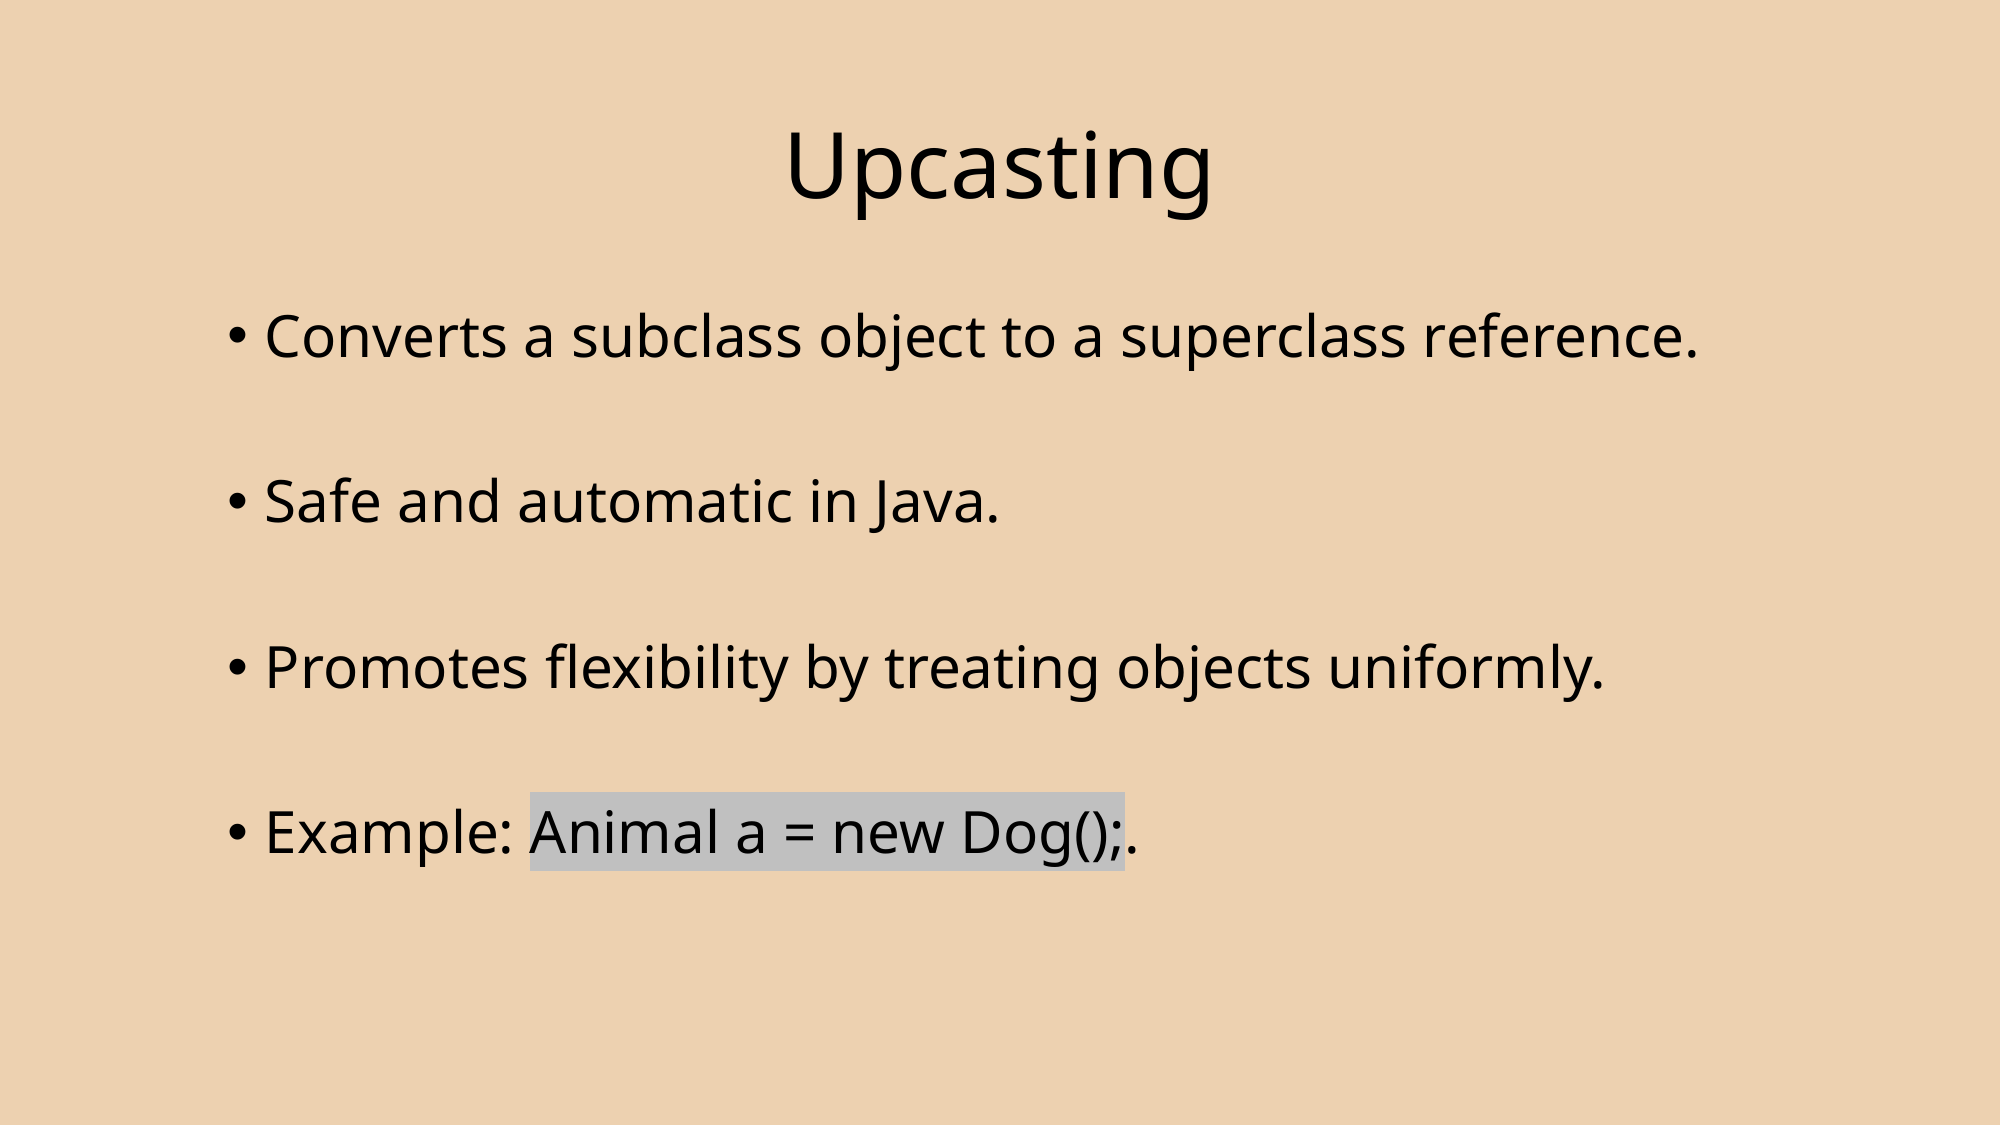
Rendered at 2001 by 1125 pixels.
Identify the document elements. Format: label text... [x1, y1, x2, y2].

list Converts a subclass object to a superclass reference. Safe and automatic in Java. Promotes flexibility by treating objects uniformly. Example: Animal a = new Dog();. [137, 299, 1863, 1014]
title Upcasting [137, 59, 1863, 278]
